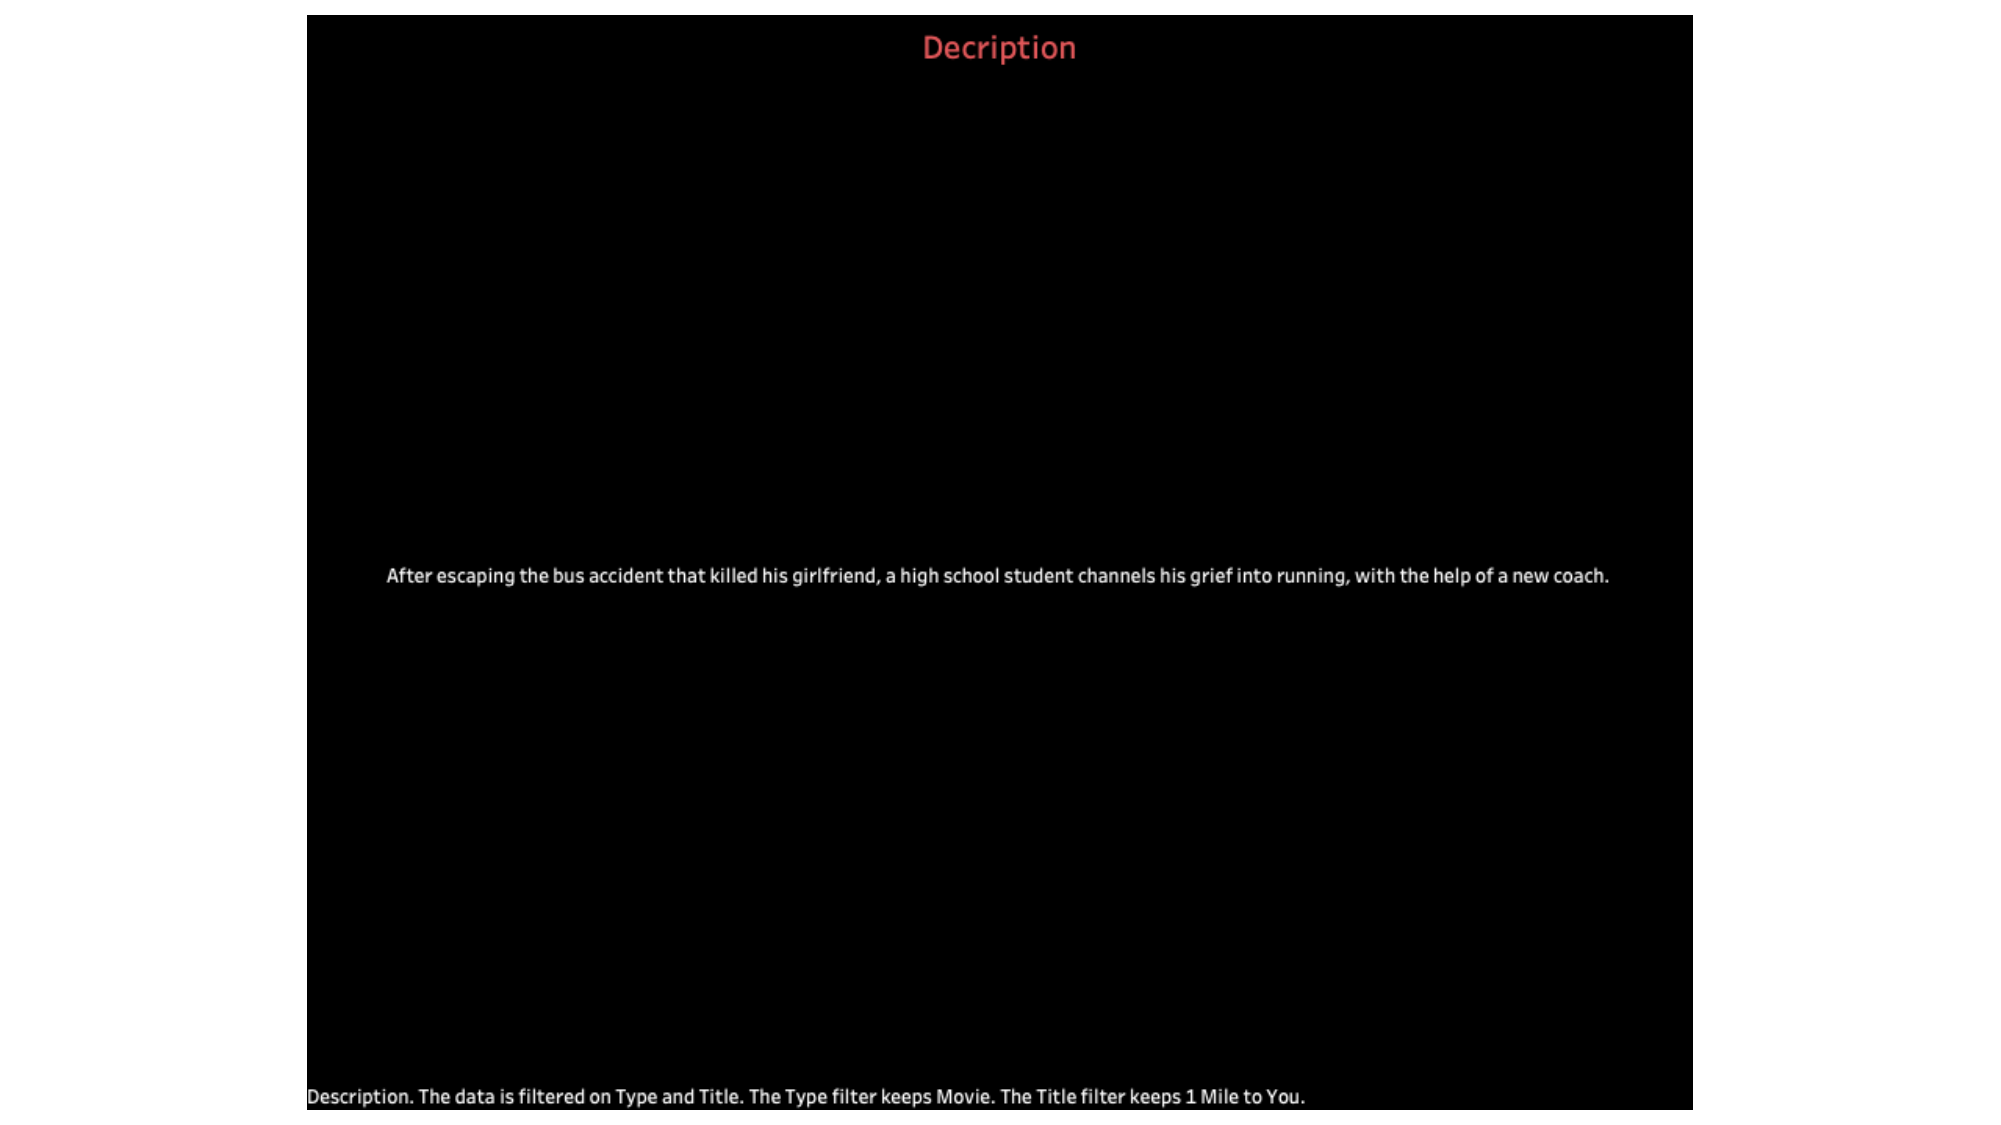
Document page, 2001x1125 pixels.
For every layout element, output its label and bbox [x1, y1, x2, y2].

picture [307, 15, 1693, 1110]
